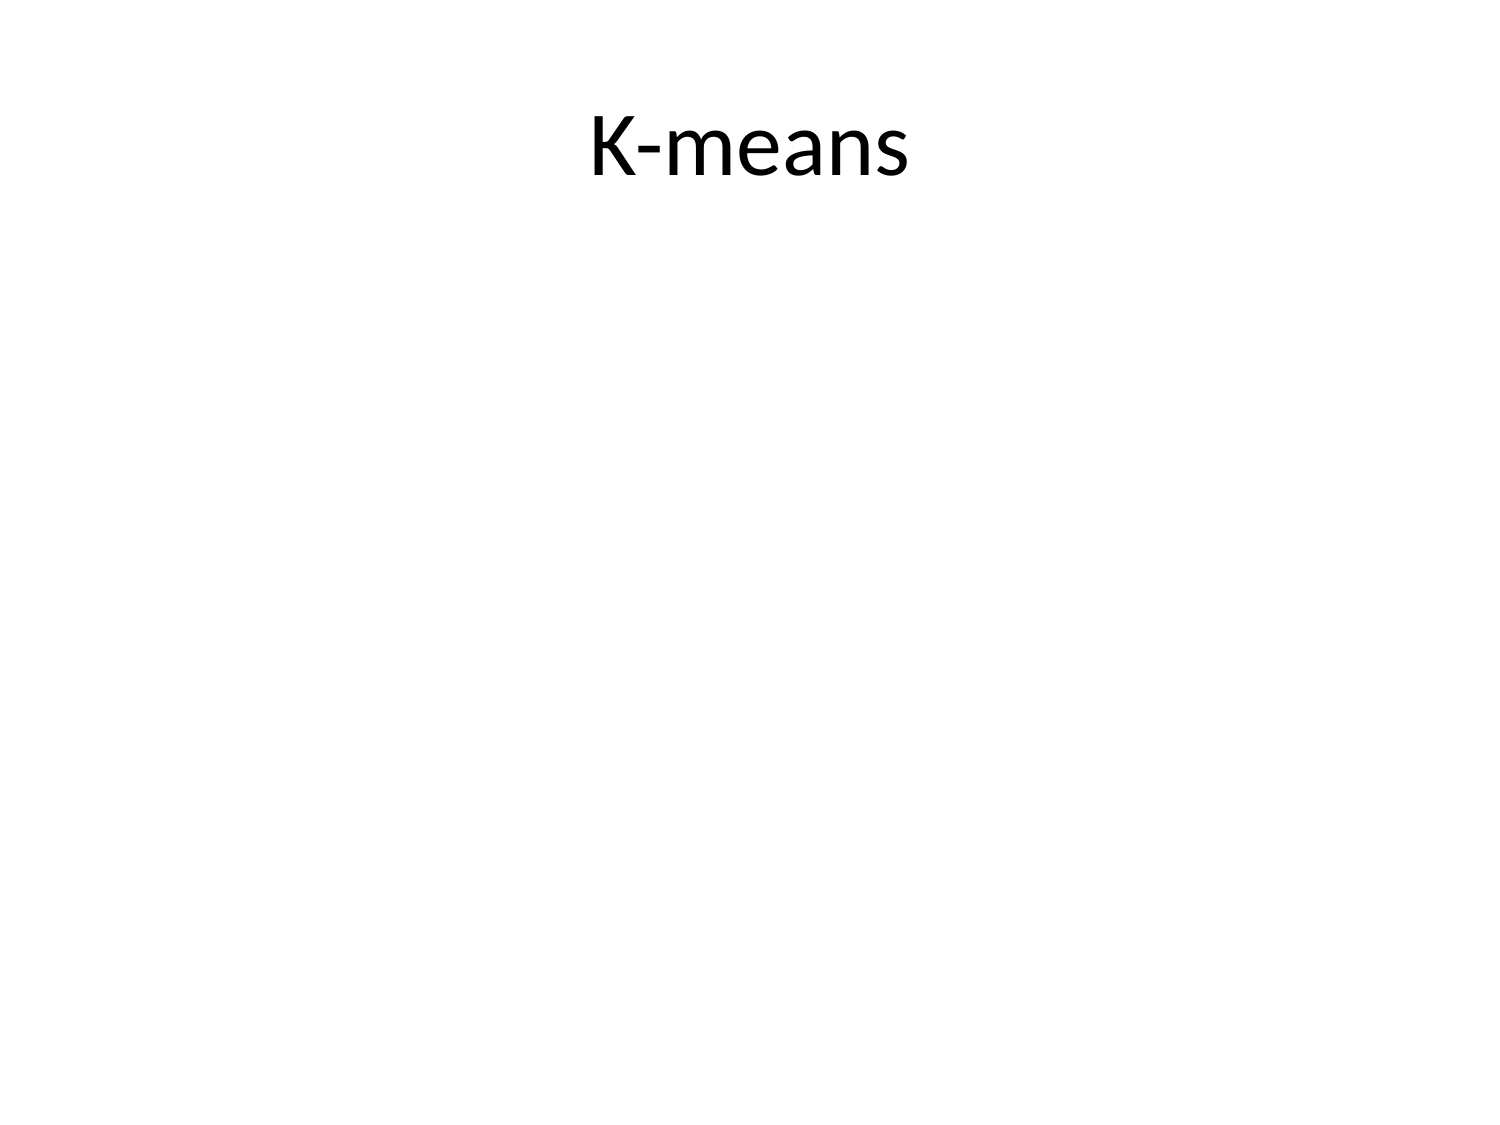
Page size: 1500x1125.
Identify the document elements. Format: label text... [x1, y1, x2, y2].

title K-means [75, 45, 1425, 233]
